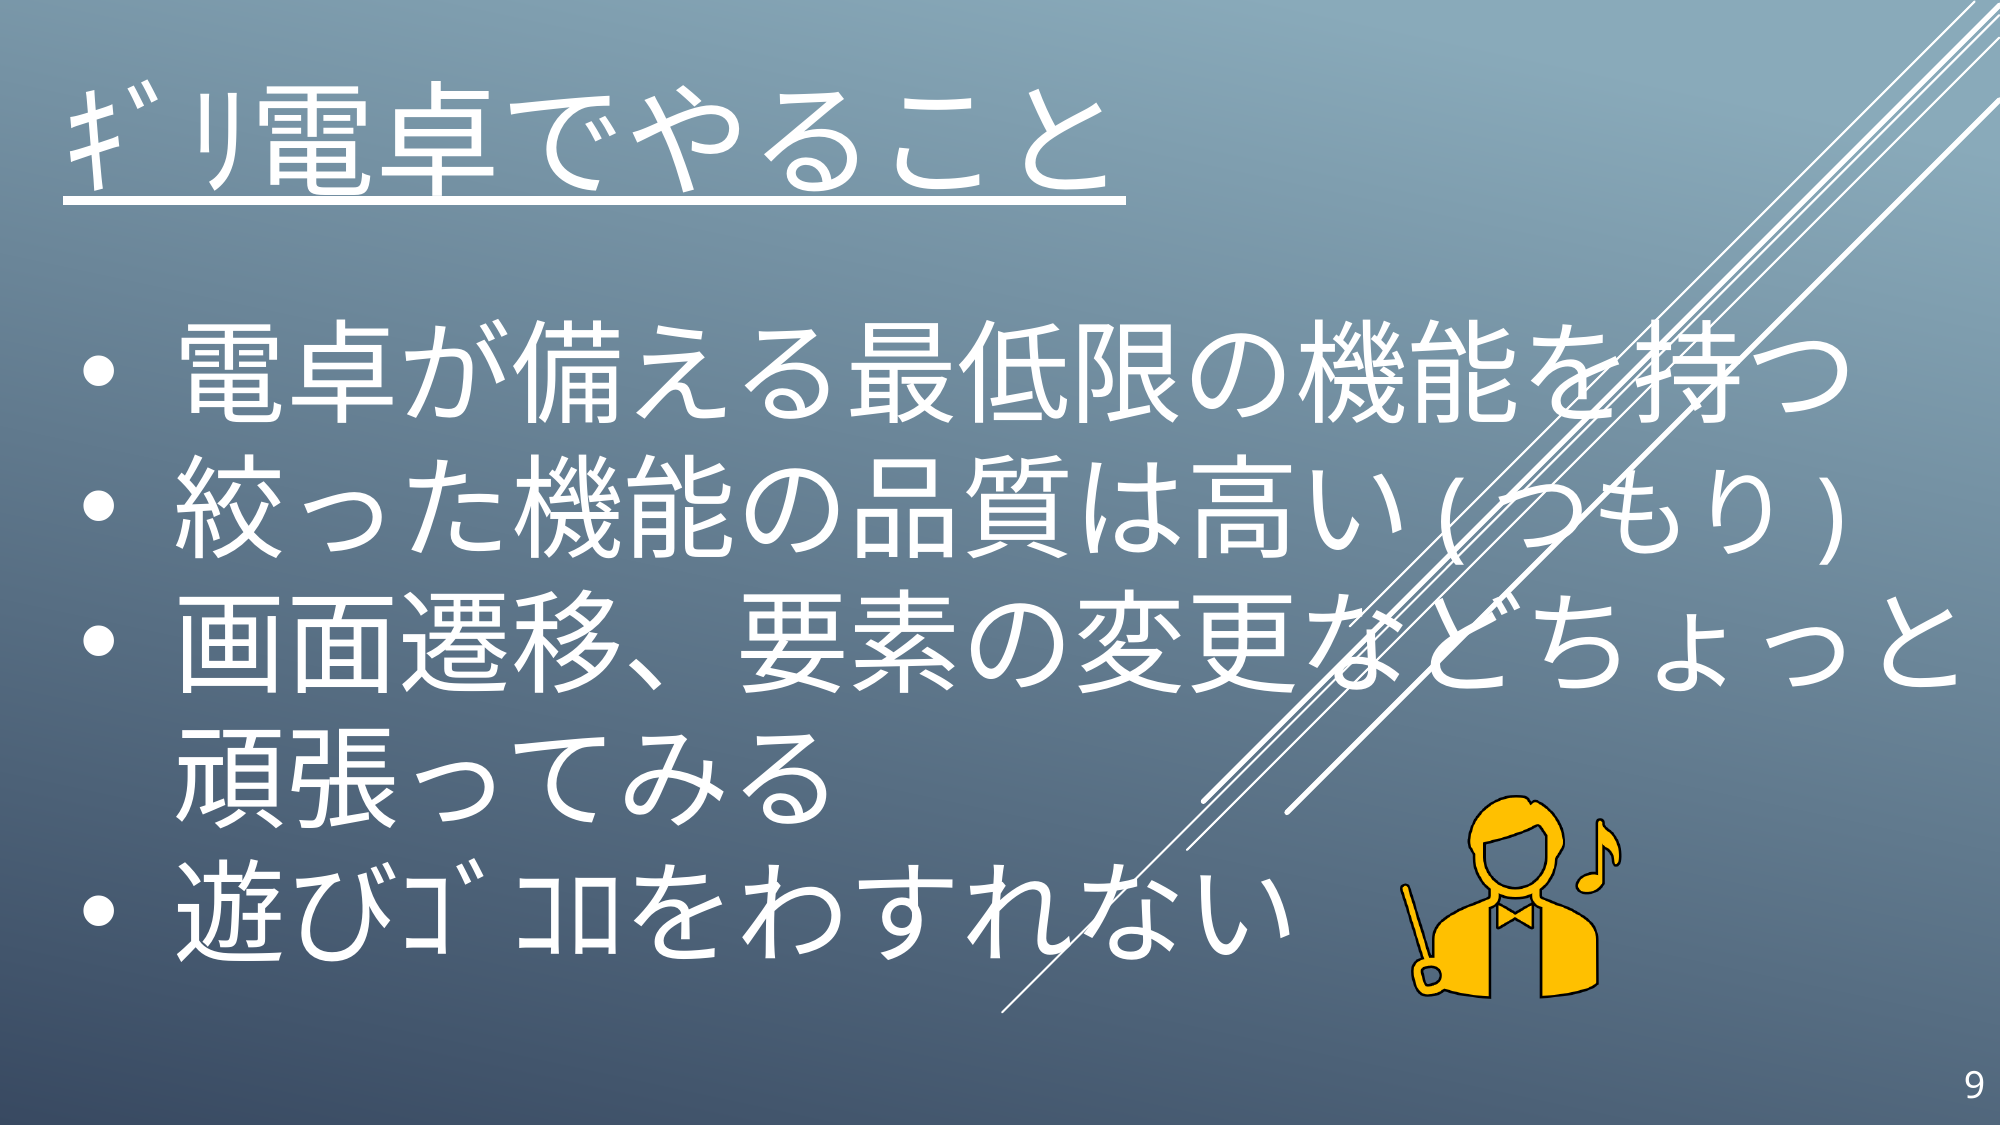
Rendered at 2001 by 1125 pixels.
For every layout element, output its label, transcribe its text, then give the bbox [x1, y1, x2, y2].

text_box ｷﾞﾘ電卓でやること [48, 54, 2000, 219]
text_box 電卓が備える最低限の機能を持つ 絞った機能の品質は高い(つもり) 画面遷移、要素の変更などちょっと 頑張ってみる 遊びｺﾞｺﾛをわすれない [64, 294, 2000, 1120]
picture [1392, 773, 1638, 1019]
